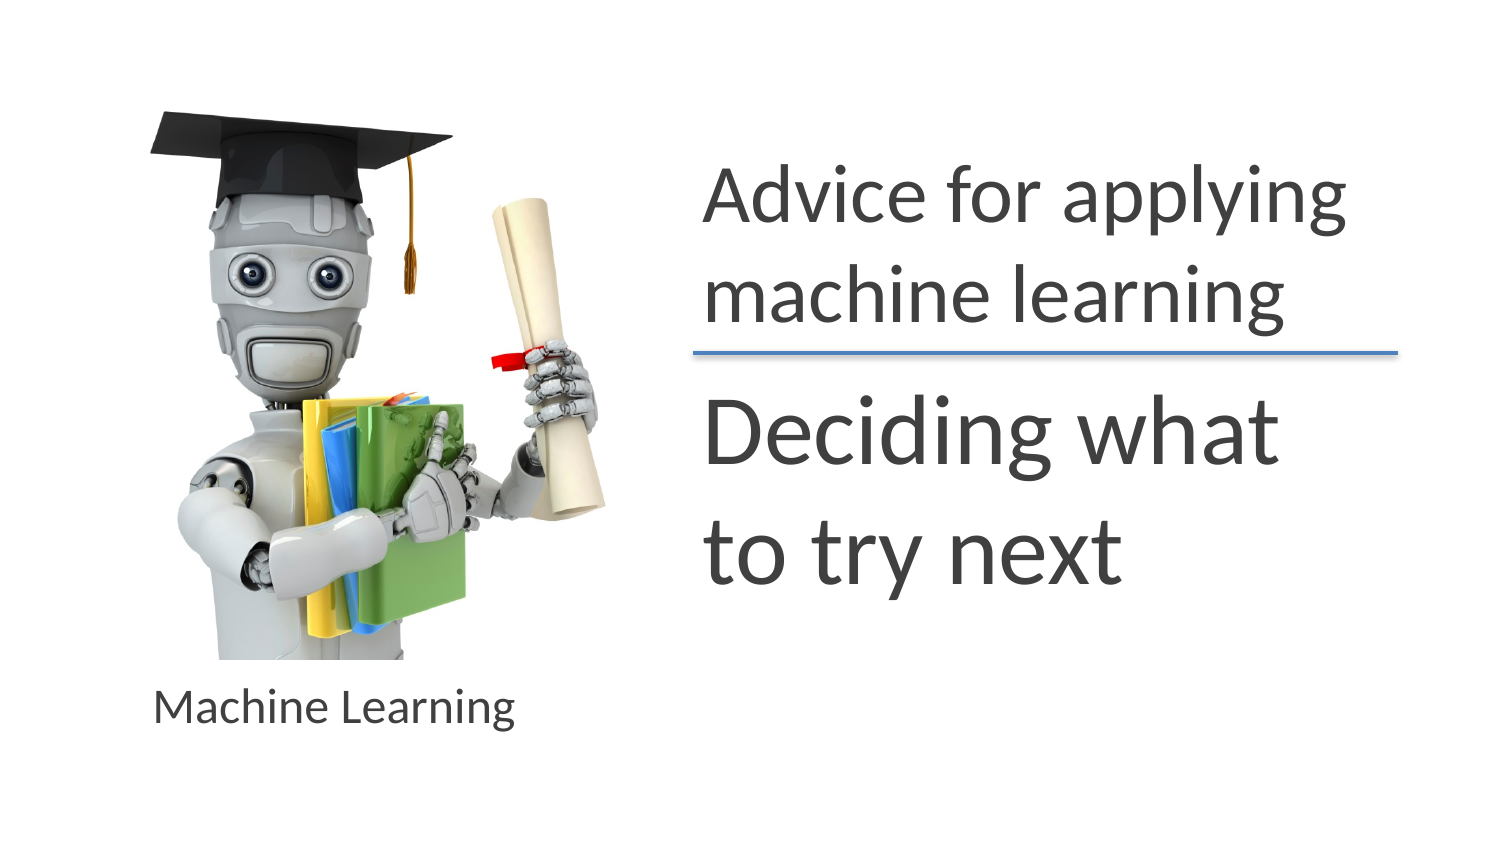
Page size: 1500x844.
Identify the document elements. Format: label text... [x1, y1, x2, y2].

title Deciding what to try next [687, 346, 1386, 622]
text_box Machine Learning [137, 669, 613, 772]
text_box Advice for applying machine learning [687, 121, 1411, 357]
picture [112, 59, 638, 660]
